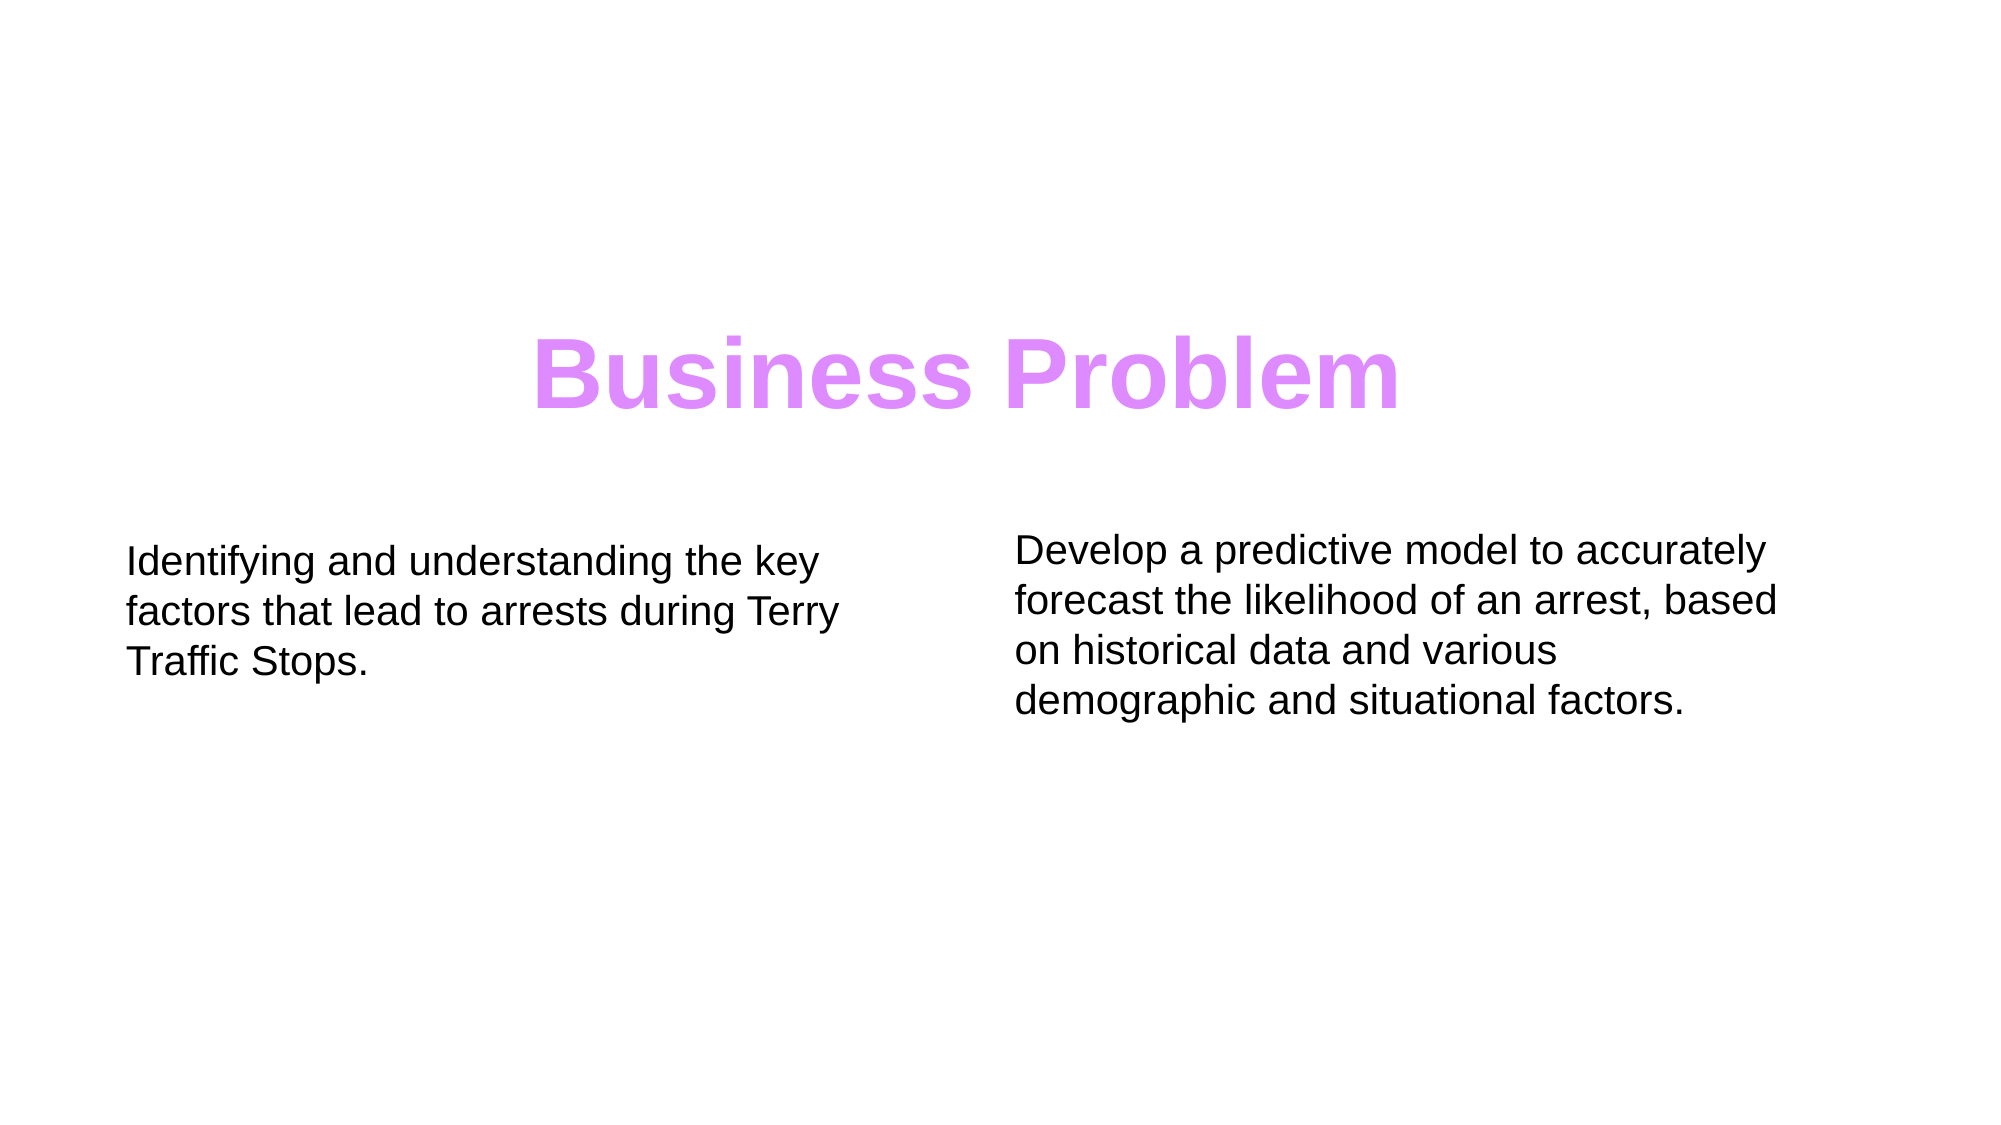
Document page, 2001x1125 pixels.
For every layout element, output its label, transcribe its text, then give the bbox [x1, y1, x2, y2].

text_box Business Problem [111, 301, 1824, 437]
text_box Develop a predictive model to accurately forecast the likelihood of an arrest, based on historical data and various demographic and situational factors. [999, 515, 1824, 730]
text_box Identifying and understanding the key factors that lead to arrests during Terry Traffic Stops. [111, 526, 925, 691]
